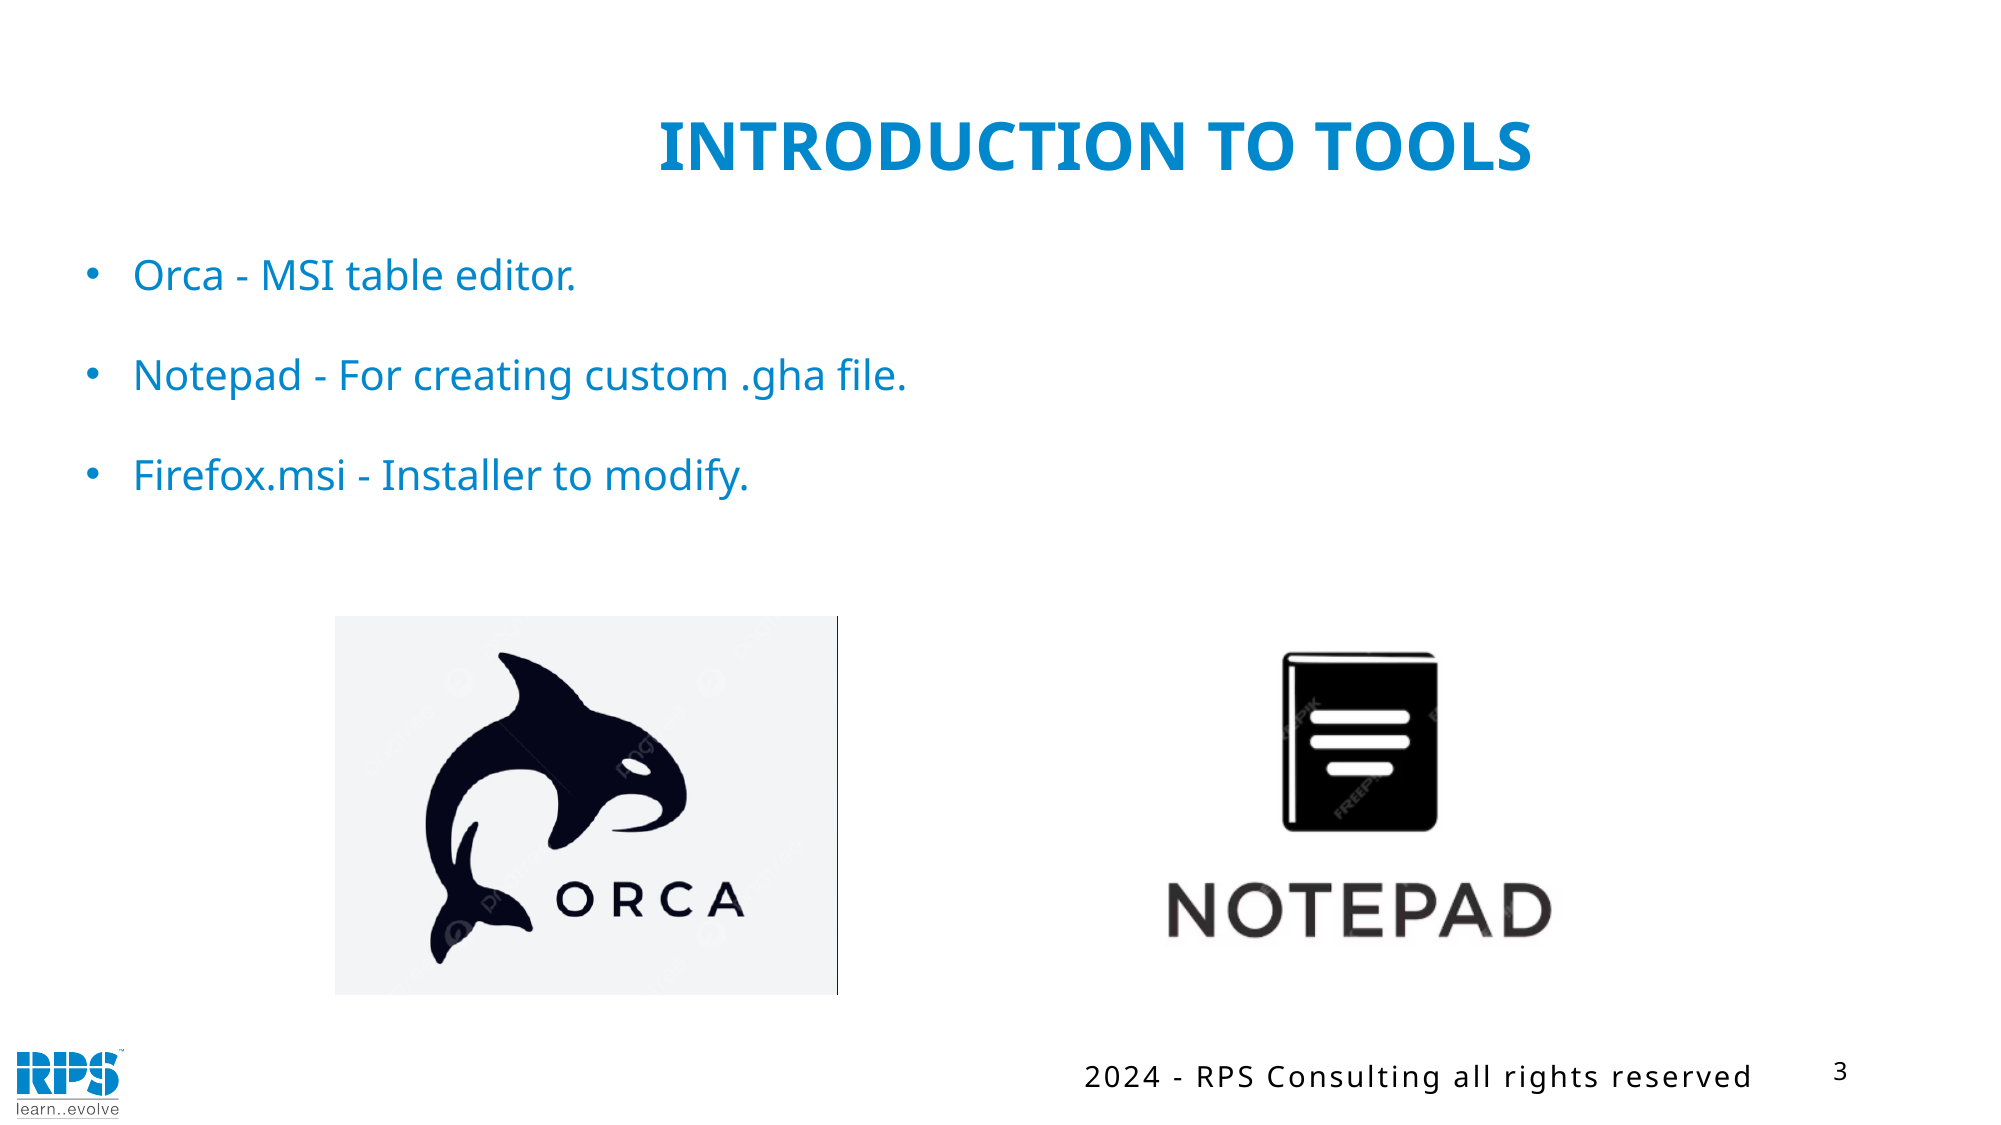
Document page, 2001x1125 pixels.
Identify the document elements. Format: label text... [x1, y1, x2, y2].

slide_number 3 [1412, 1042, 1863, 1103]
text_box Orca - MSI table editor. Notepad - For creating custom .gha file. Firefox.msi - Installer to modify. [70, 241, 1136, 556]
text_box 2024 - RPS Consulting all rights reserved [725, 1052, 1412, 1094]
picture [17, 1048, 125, 1120]
text_box INTRODUCTION TO TOOLS [0, 103, 1614, 184]
picture [334, 615, 838, 996]
picture [1099, 620, 1614, 995]
